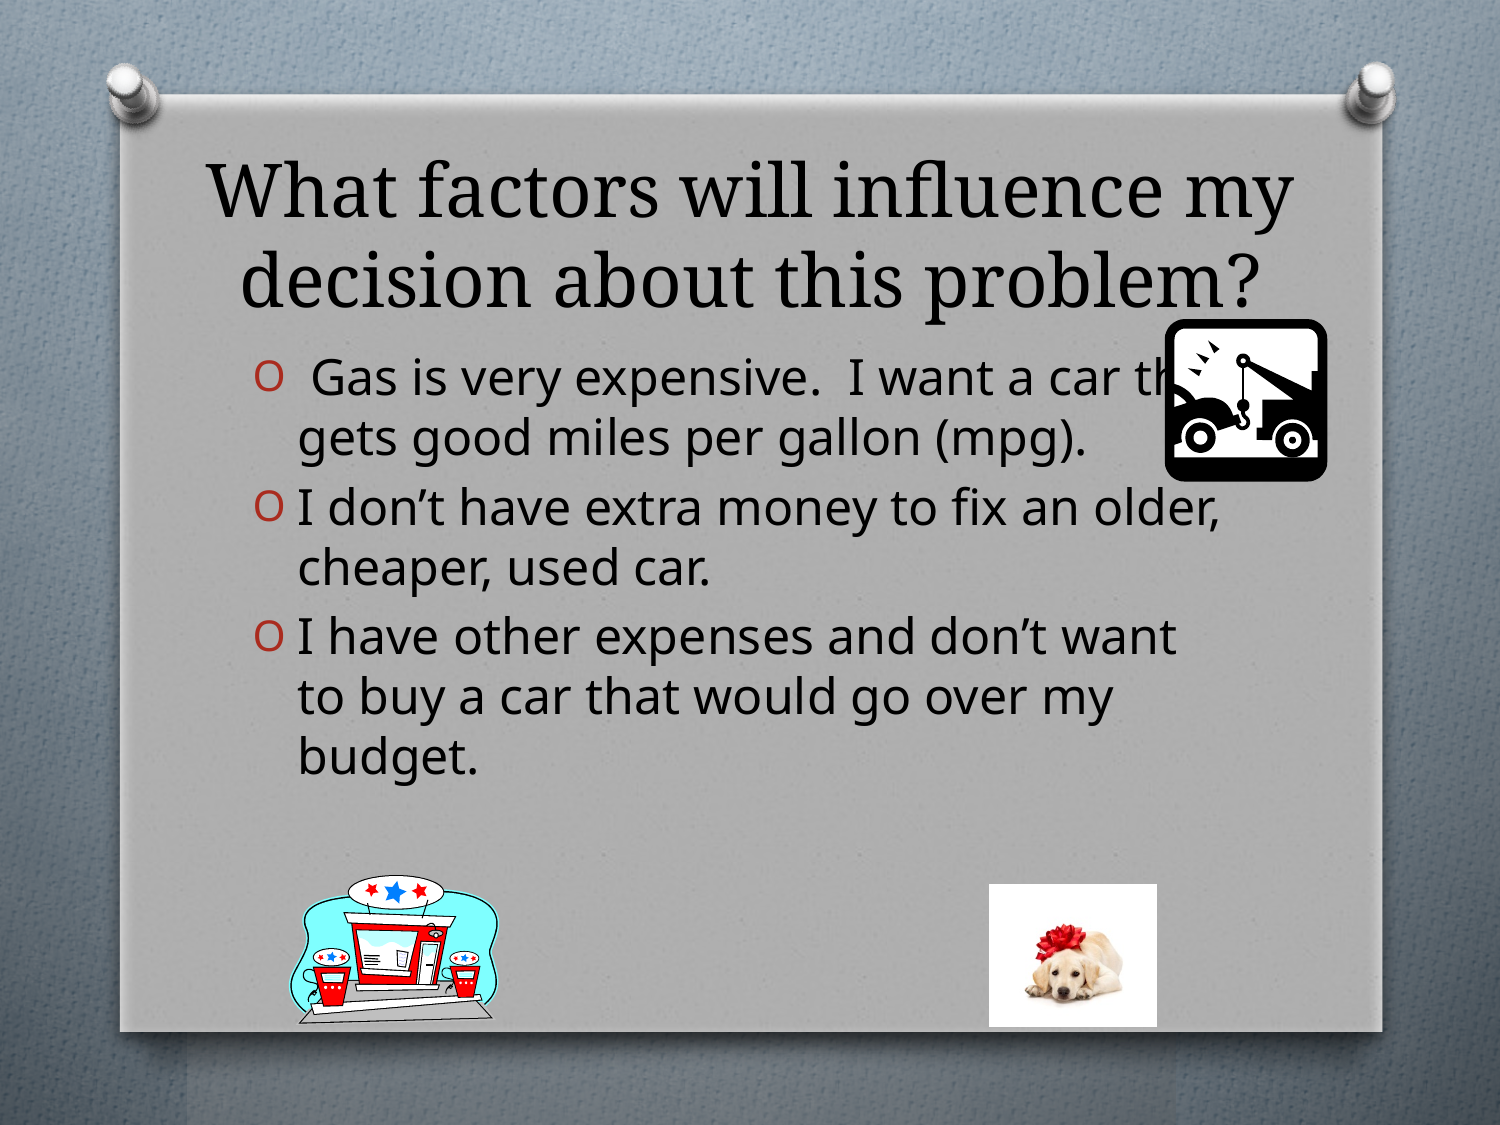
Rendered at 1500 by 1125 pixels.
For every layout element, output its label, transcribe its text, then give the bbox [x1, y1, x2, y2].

picture [989, 883, 1157, 1028]
picture [1317, 35, 1439, 156]
title What factors will influence my decision about this problem? [179, 134, 1323, 332]
list Gas is very expensive. I want a car that gets good miles per gallon (mpg). I don’t have extra money to fix an older, cheaper, used car. I have other expenses and don’t want to buy a car that would go over my budget. [237, 337, 1254, 929]
picture [1164, 318, 1328, 482]
picture [75, 29, 198, 153]
picture [287, 874, 501, 1026]
